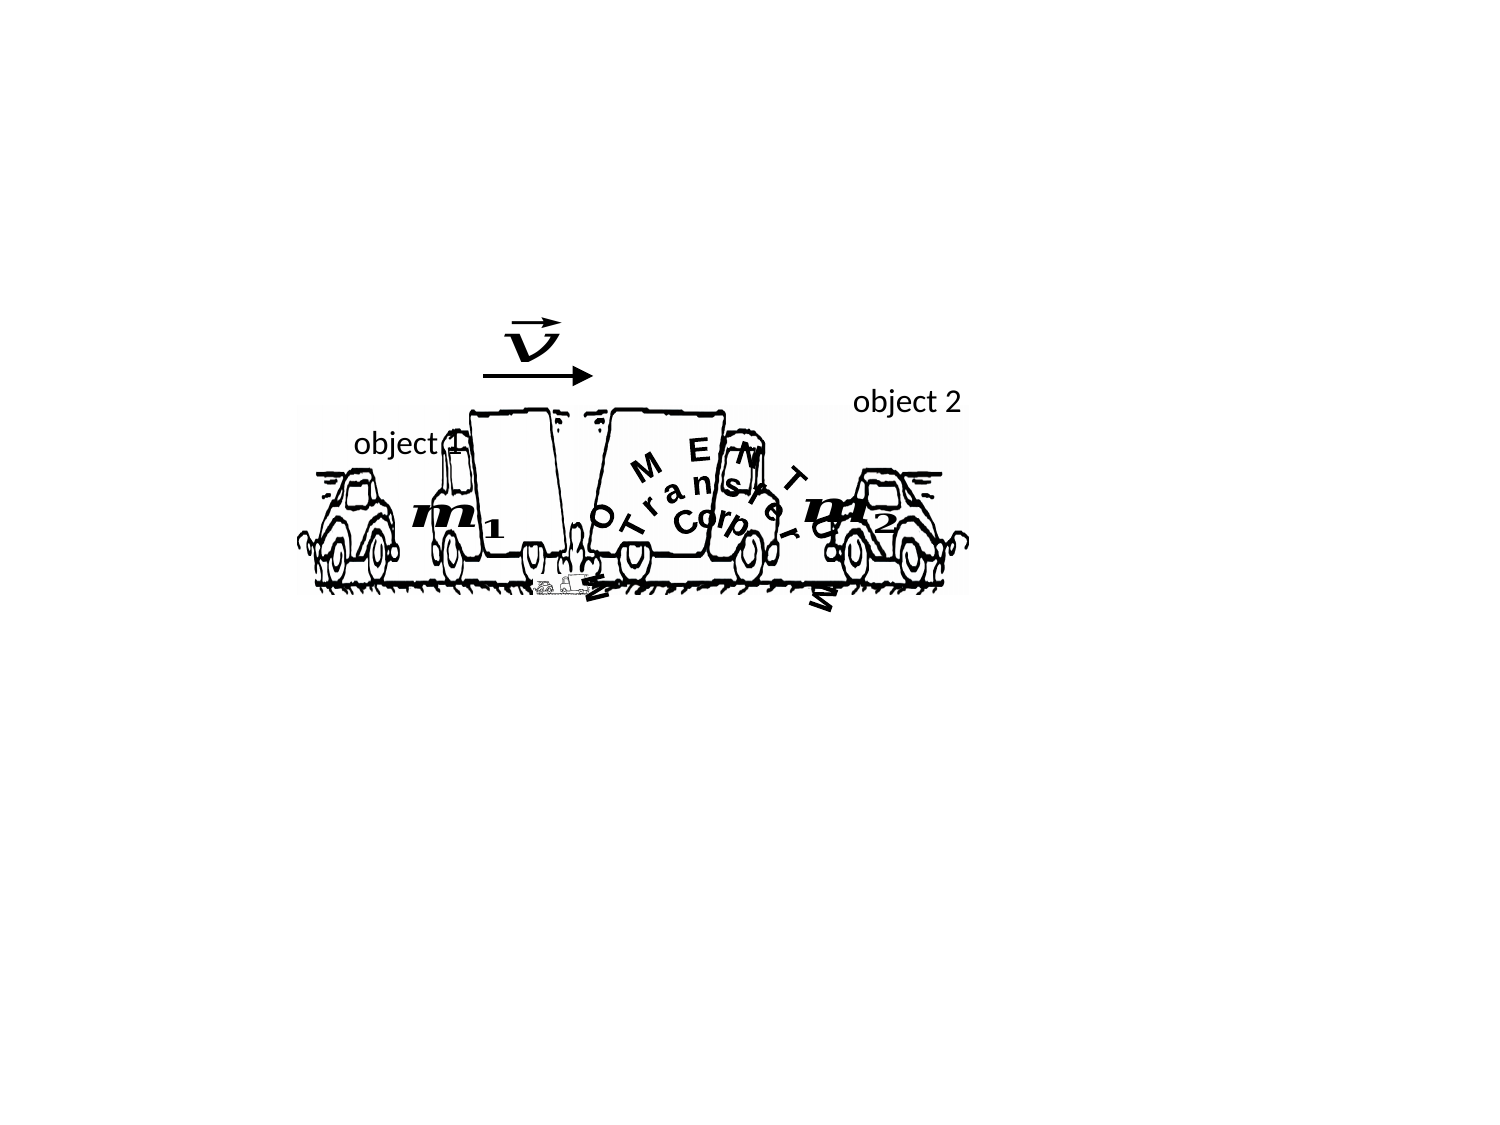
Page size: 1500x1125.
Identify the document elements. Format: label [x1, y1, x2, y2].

text_box [297, 315, 1008, 606]
